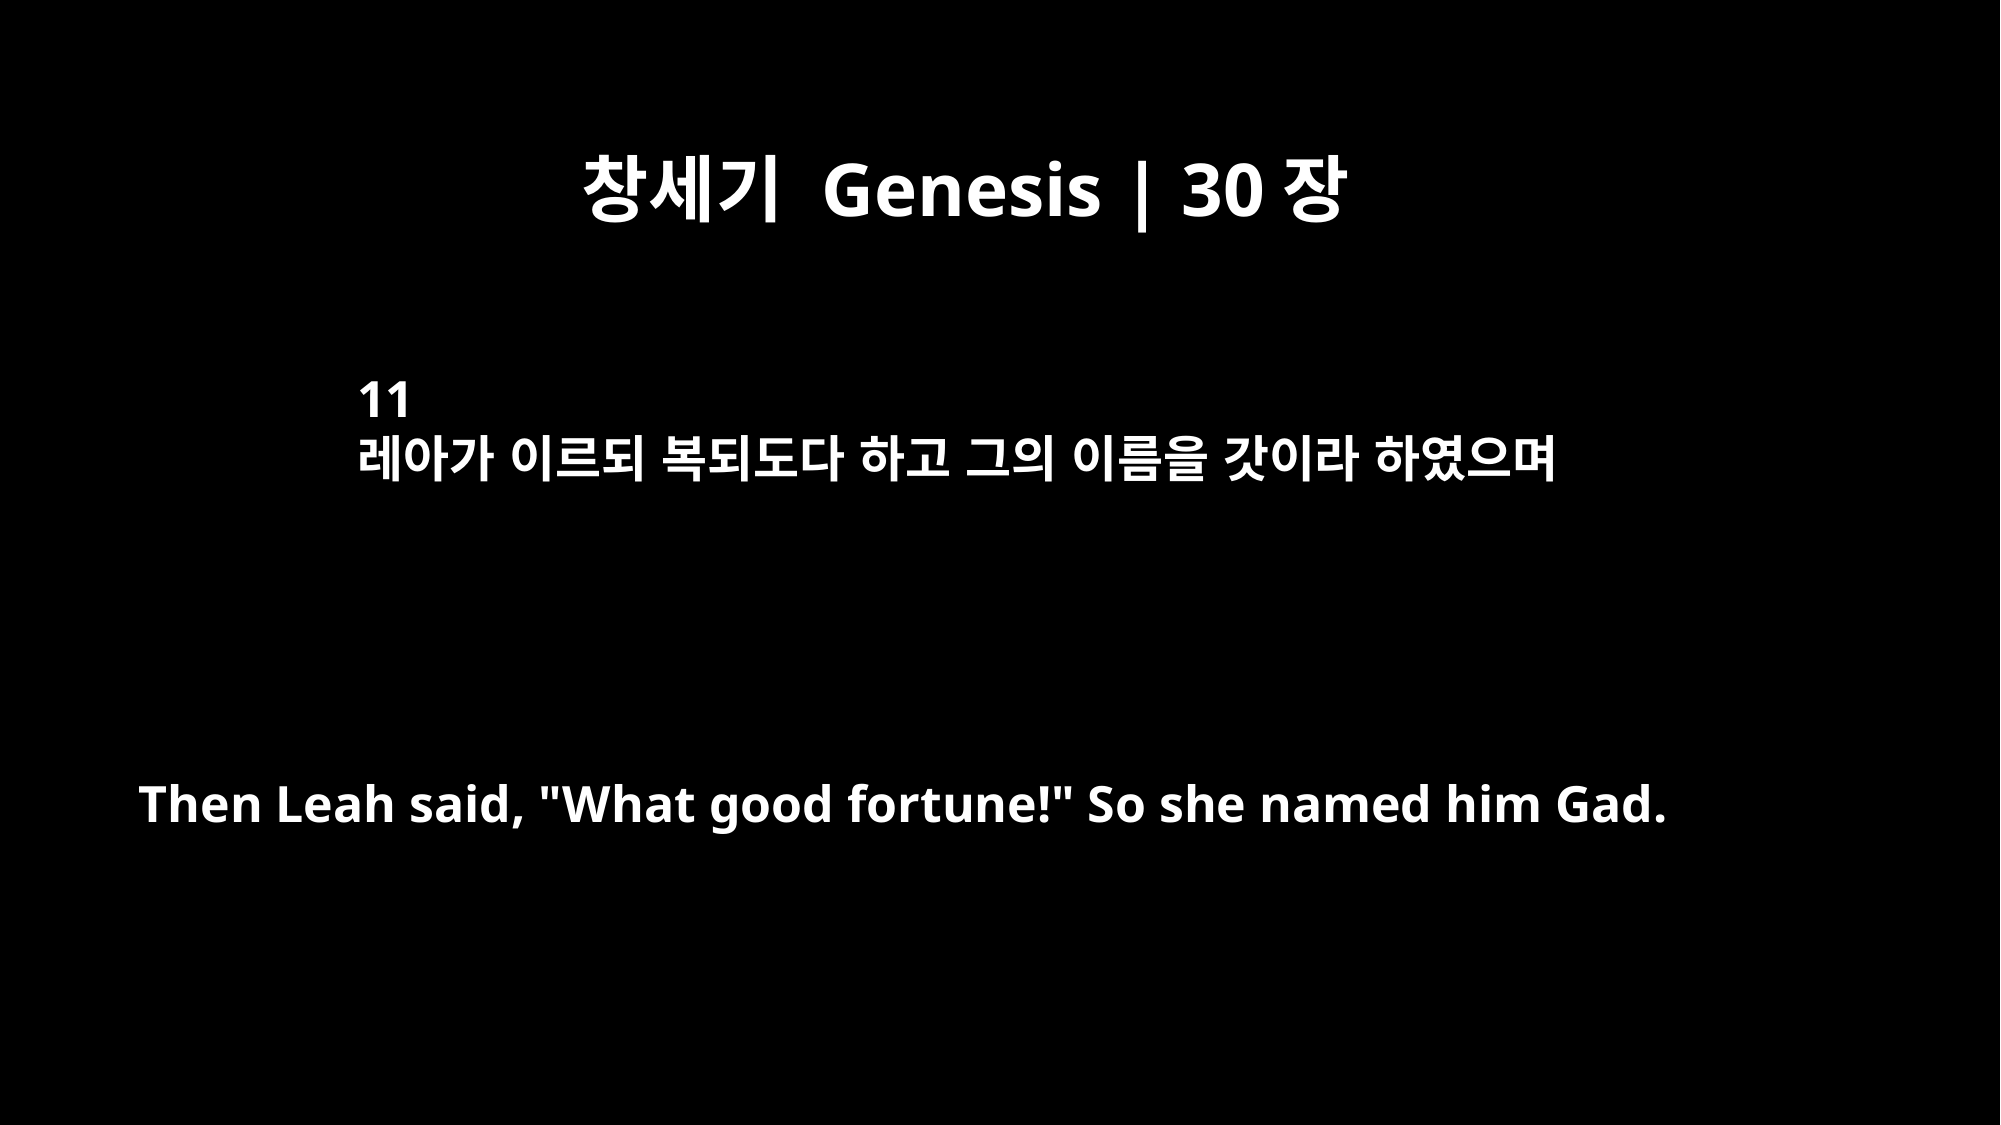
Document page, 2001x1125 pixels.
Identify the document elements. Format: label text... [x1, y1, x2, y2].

text_box Then Leah said, "What good fortune!" So she named him Gad. [123, 764, 1684, 840]
text_box 창세기 Genesis | 30장 [566, 136, 1365, 239]
text_box 11 레아가 이르되 복되도다 하고 그의 이름을 갓이라 하였으며 [342, 359, 1575, 495]
